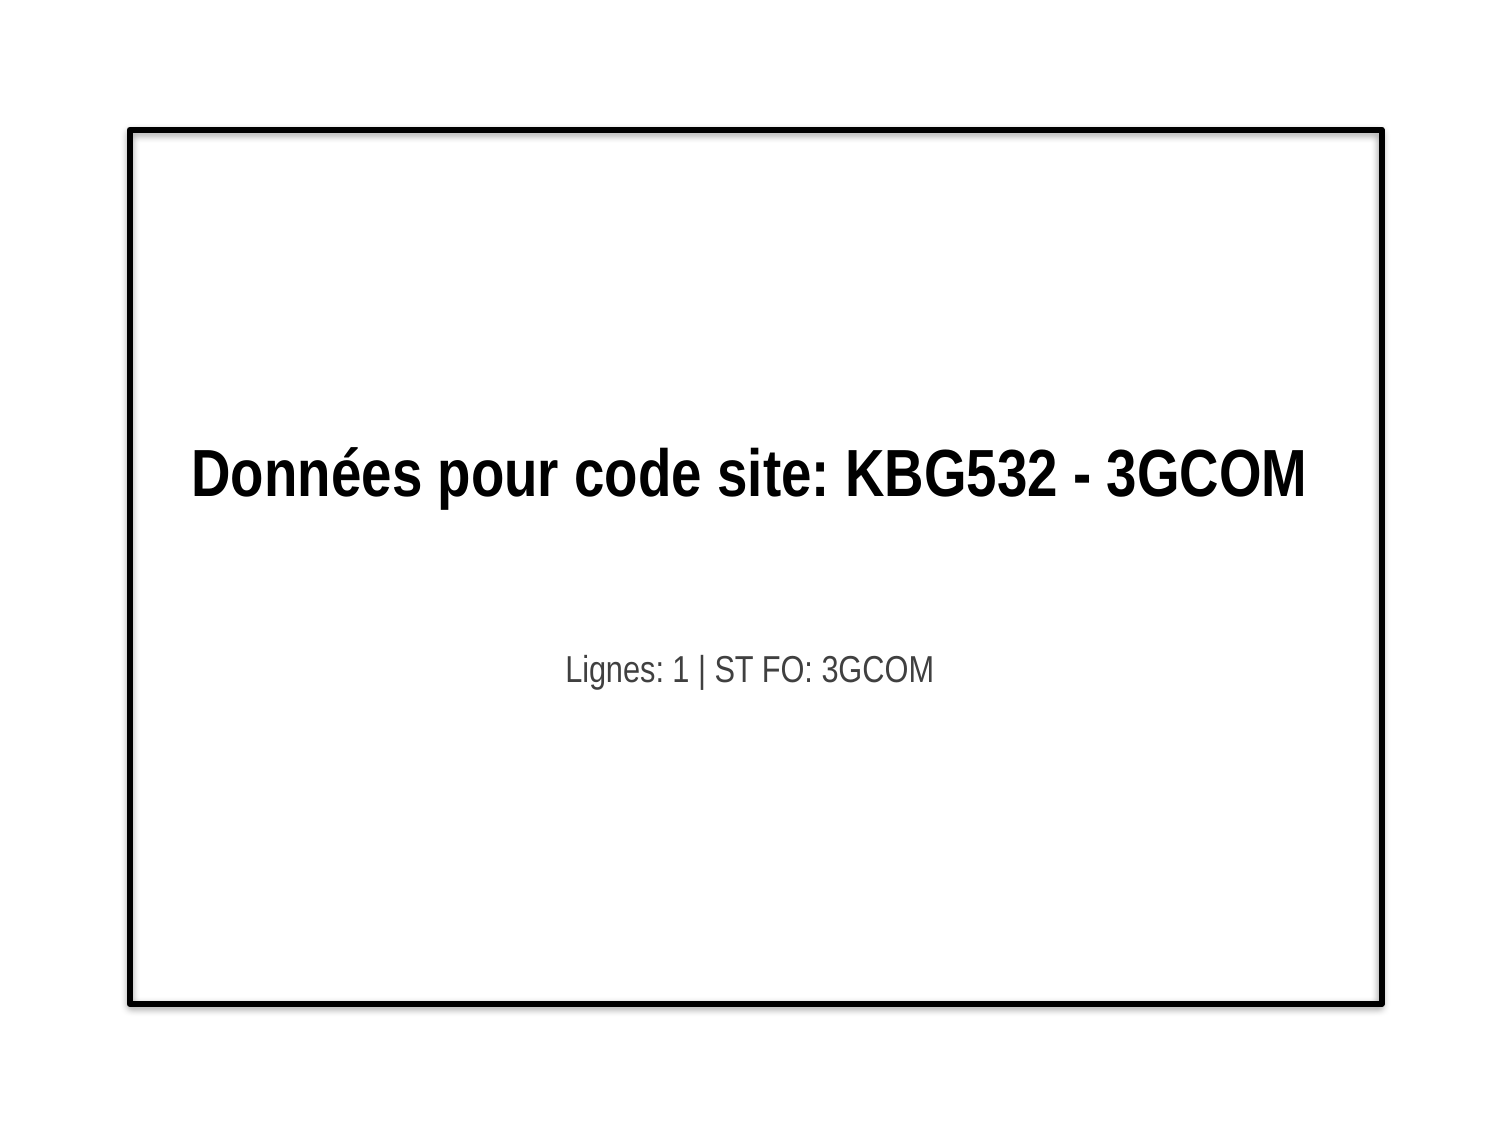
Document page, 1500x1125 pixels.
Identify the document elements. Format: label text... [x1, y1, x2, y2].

text_box [129, 129, 1383, 349]
title Données pour code site: KBG532 - 3GCOM [112, 349, 1388, 591]
subtitle Lignes: 1 | ST FO: 3GCOM [225, 637, 1275, 925]
text_box [129, 591, 1383, 1005]
